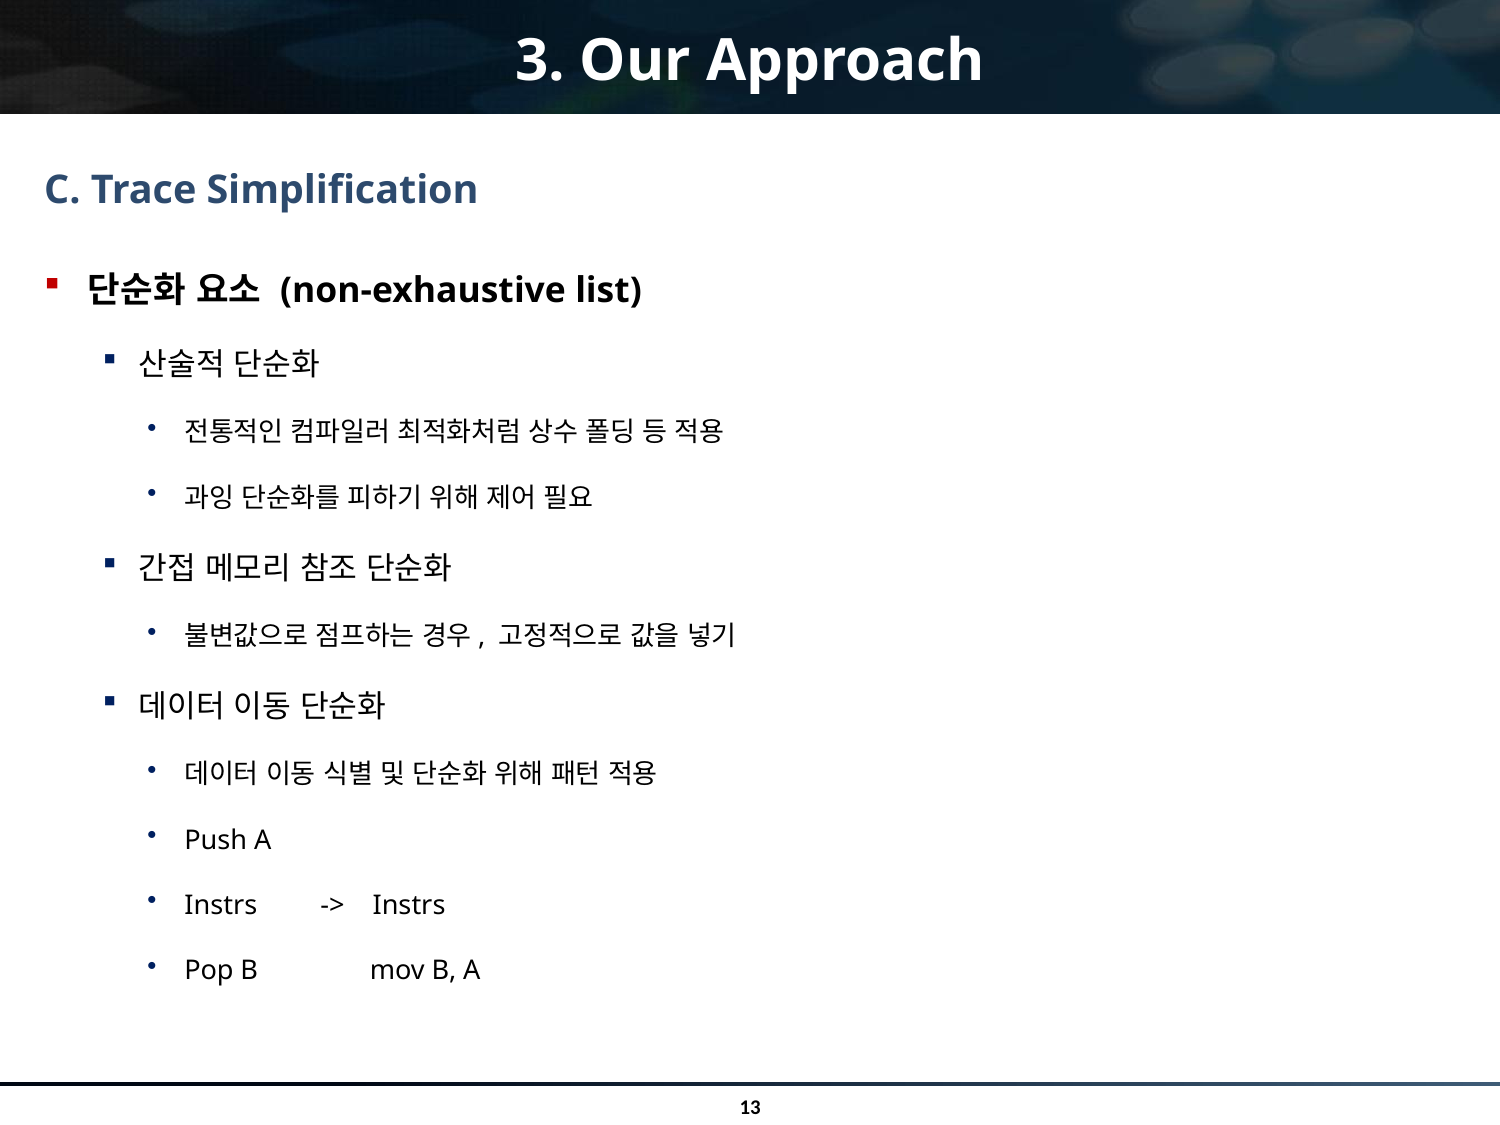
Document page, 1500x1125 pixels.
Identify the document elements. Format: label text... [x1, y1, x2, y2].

picture [0, 0, 1500, 114]
list C. Trace Simplification [29, 132, 1471, 221]
list 단순화 요소 (non-exhaustive list) 산술적 단순화 전통적인 컴파일러 최적화처럼 상수 폴딩 등 적용 과잉 단순화를 피하기 위해 제어 필요 간접 메모리 참조 단순화 불변값으로 점프하는 경우, 고정적으로 값을 넣기 데이터 이동 단순화 데이터 이동 식별 및 단순화 위해 패턴 적용 Push A Instrs -> Instrs Pop B mov B, A [29, 237, 1471, 1063]
title 3. Our Approach [29, 12, 1471, 101]
